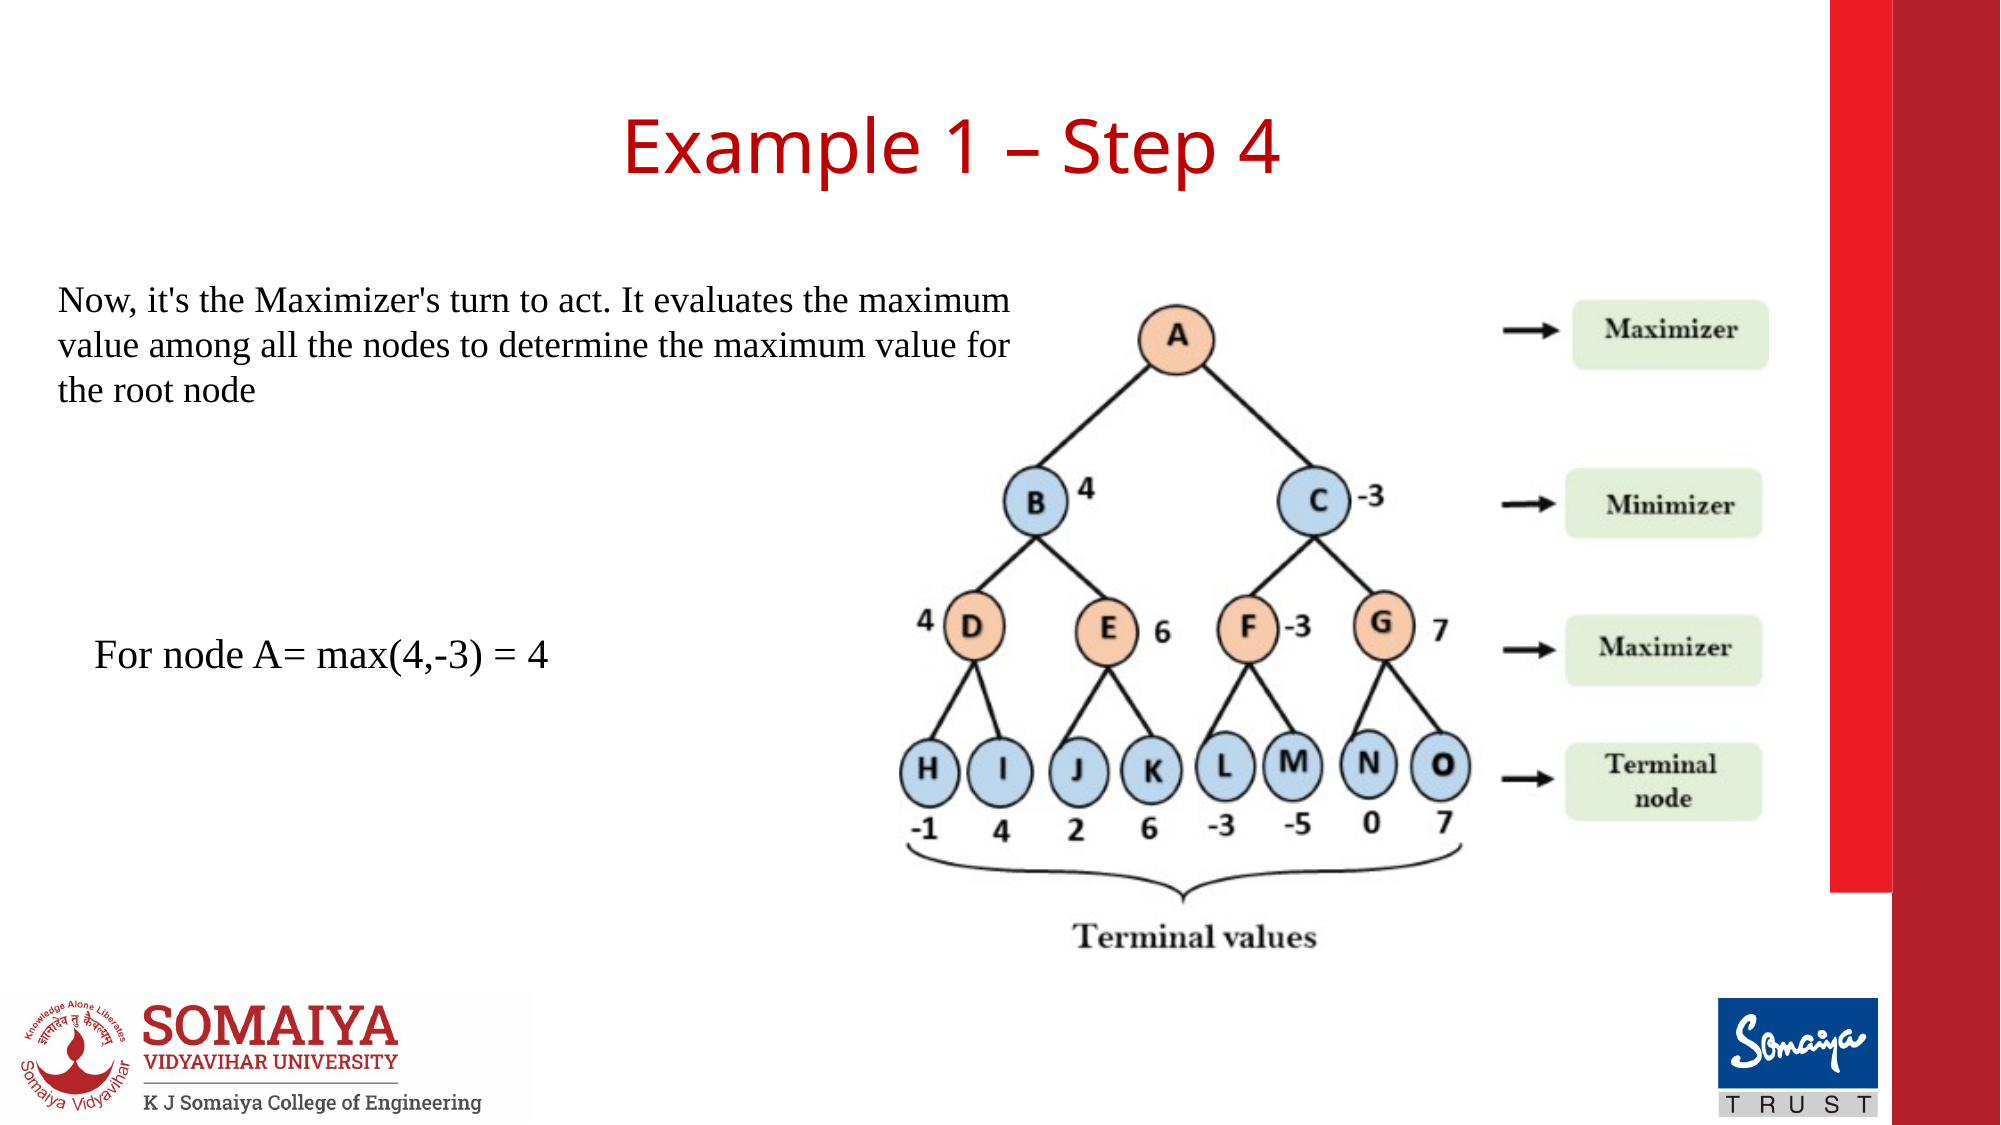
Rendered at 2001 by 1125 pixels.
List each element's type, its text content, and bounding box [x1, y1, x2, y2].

text_box Now, it's the Maximizer's turn to act. It evaluates the maximum value among all the nodes to determine the maximum value for the root node [43, 267, 1044, 417]
title Example 1 – Step 4 [88, 59, 1814, 239]
text_box For node A= max(4,-3) = 4 [79, 618, 753, 684]
picture [0, 990, 533, 1124]
picture [1830, 0, 2000, 1125]
picture [1718, 998, 1878, 1117]
picture [899, 299, 1769, 950]
